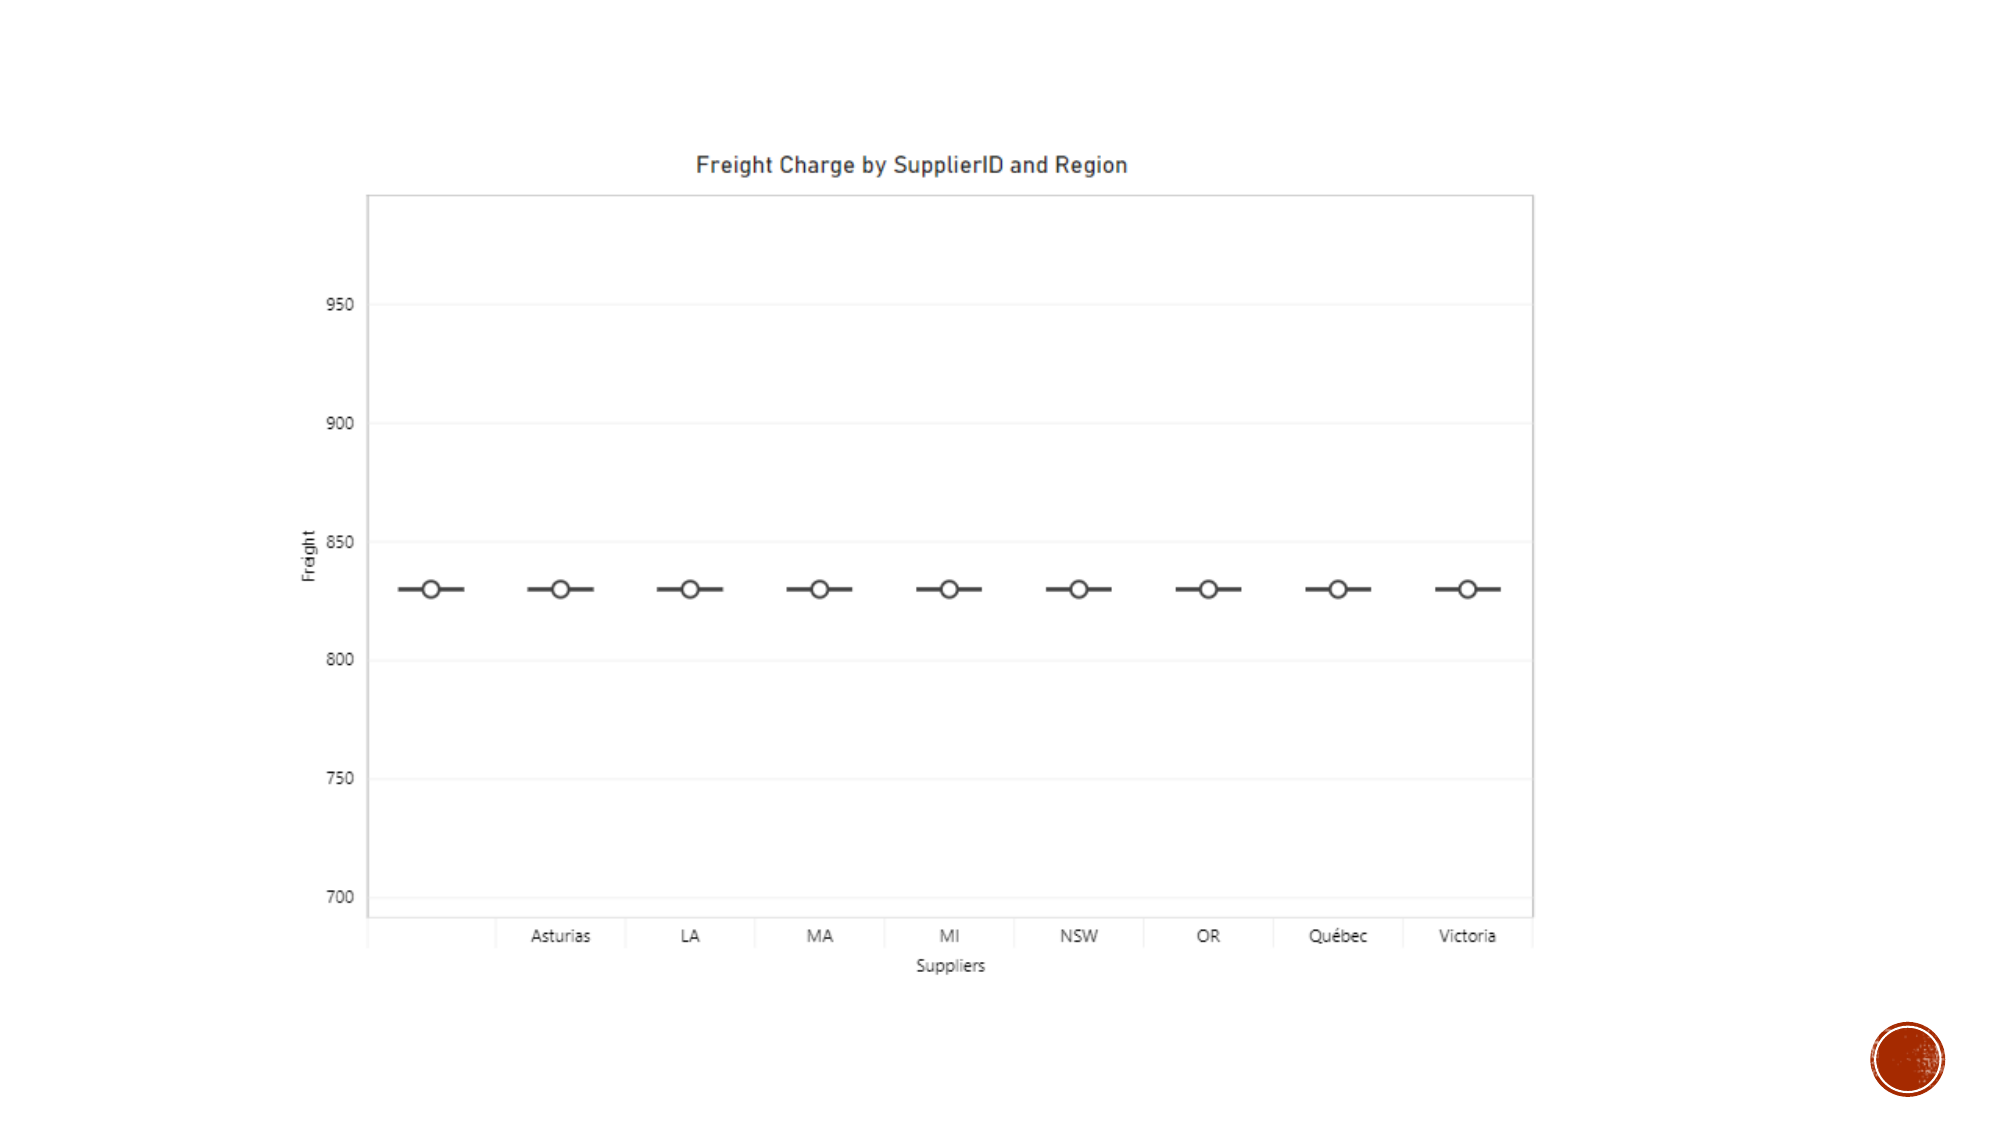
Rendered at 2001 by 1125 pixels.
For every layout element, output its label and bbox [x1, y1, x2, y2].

picture [235, 134, 1695, 1047]
